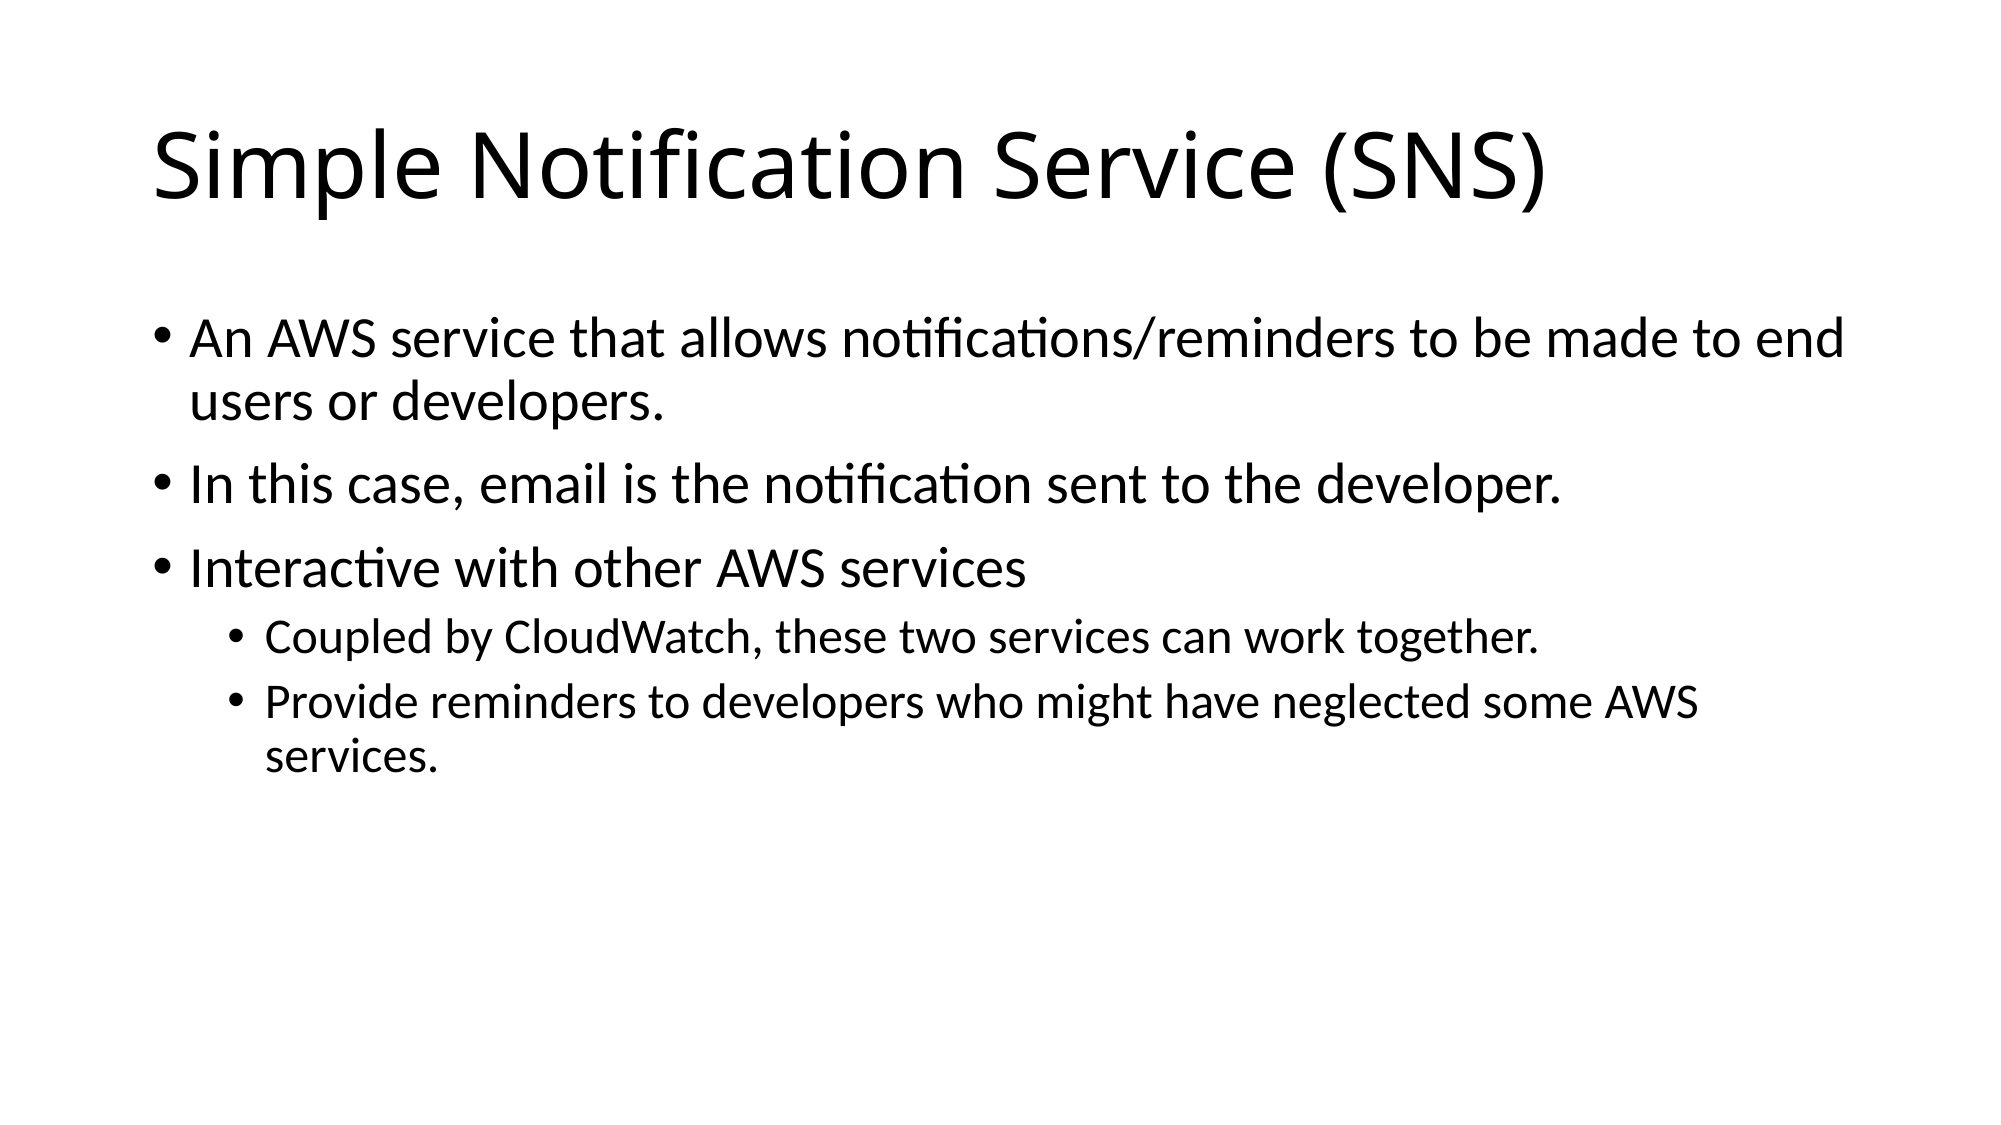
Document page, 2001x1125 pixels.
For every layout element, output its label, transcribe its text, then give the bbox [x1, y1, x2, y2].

title Simple Notification Service (SNS) [137, 59, 1863, 278]
list An AWS service that allows notifications/reminders to be made to end users or developers. In this case, email is the notification sent to the developer. Interactive with other AWS services Coupled by CloudWatch, these two services can work together. Provide reminders to developers who might have neglected some AWS services. [137, 299, 1863, 1014]
